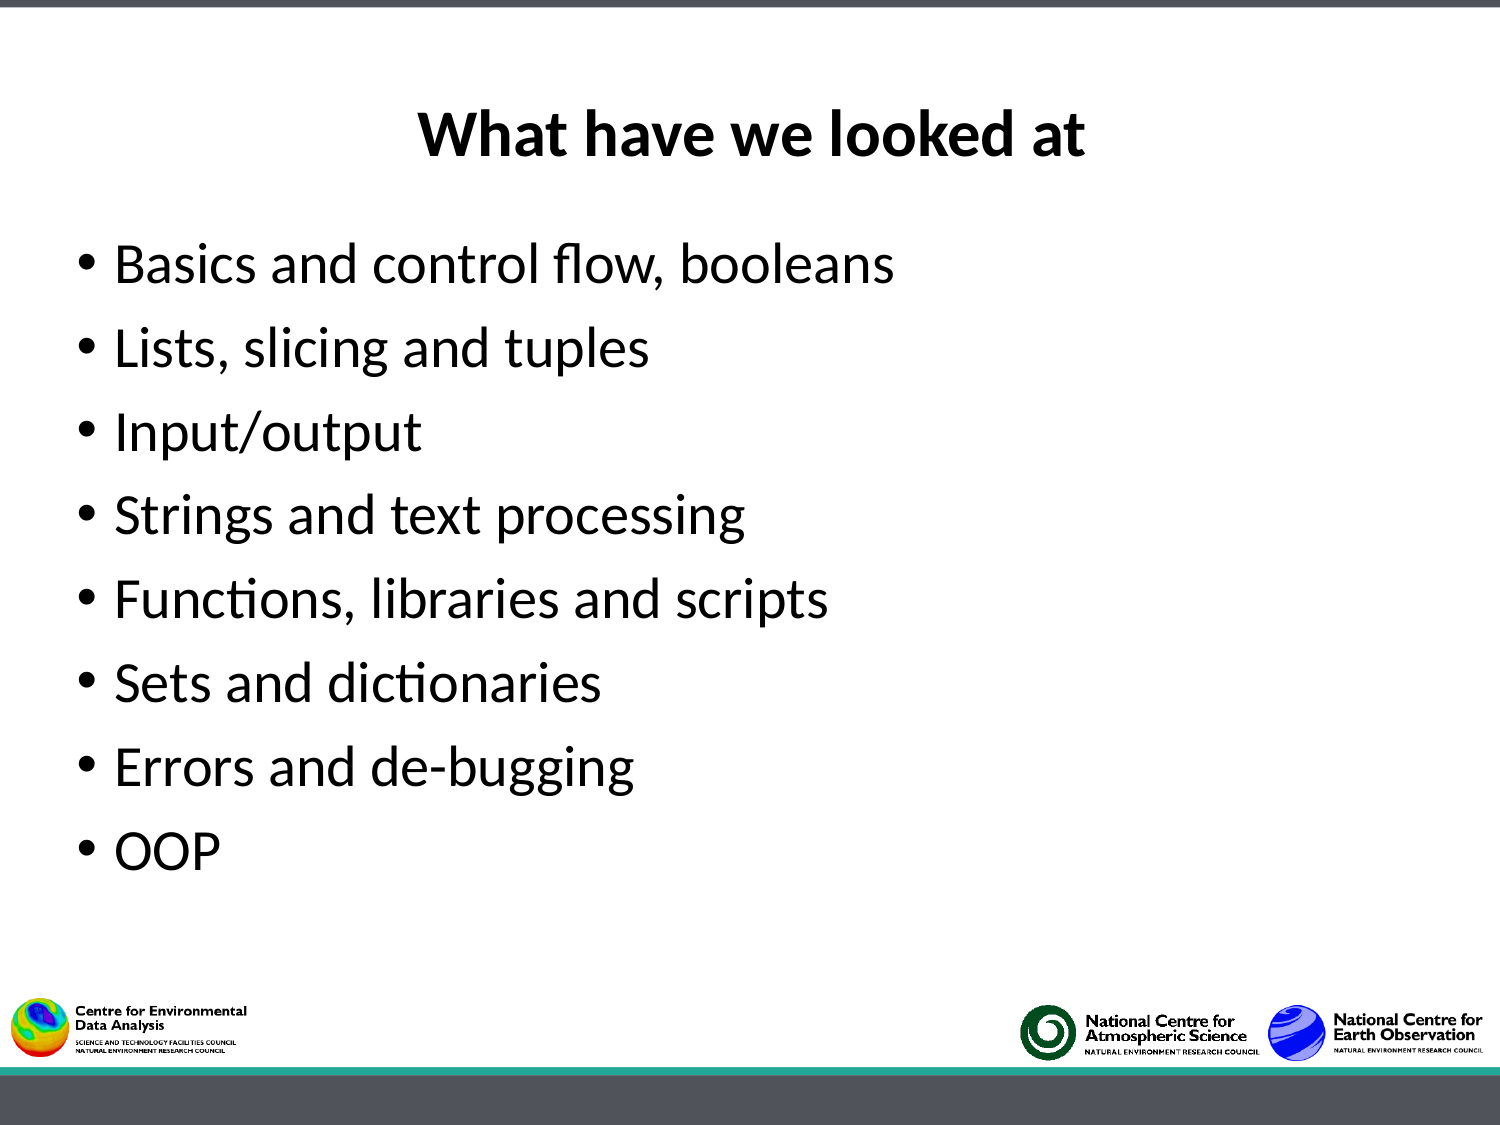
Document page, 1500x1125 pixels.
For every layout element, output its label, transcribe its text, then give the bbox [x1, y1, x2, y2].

title What have we looked at [61, 62, 1443, 207]
picture [0, 0, 1500, 1125]
list Basics and control flow, booleans Lists, slicing and tuples Input/output Strings and text processing Functions, libraries and scripts Sets and dictionaries Errors and de-bugging OOP [61, 225, 1443, 940]
